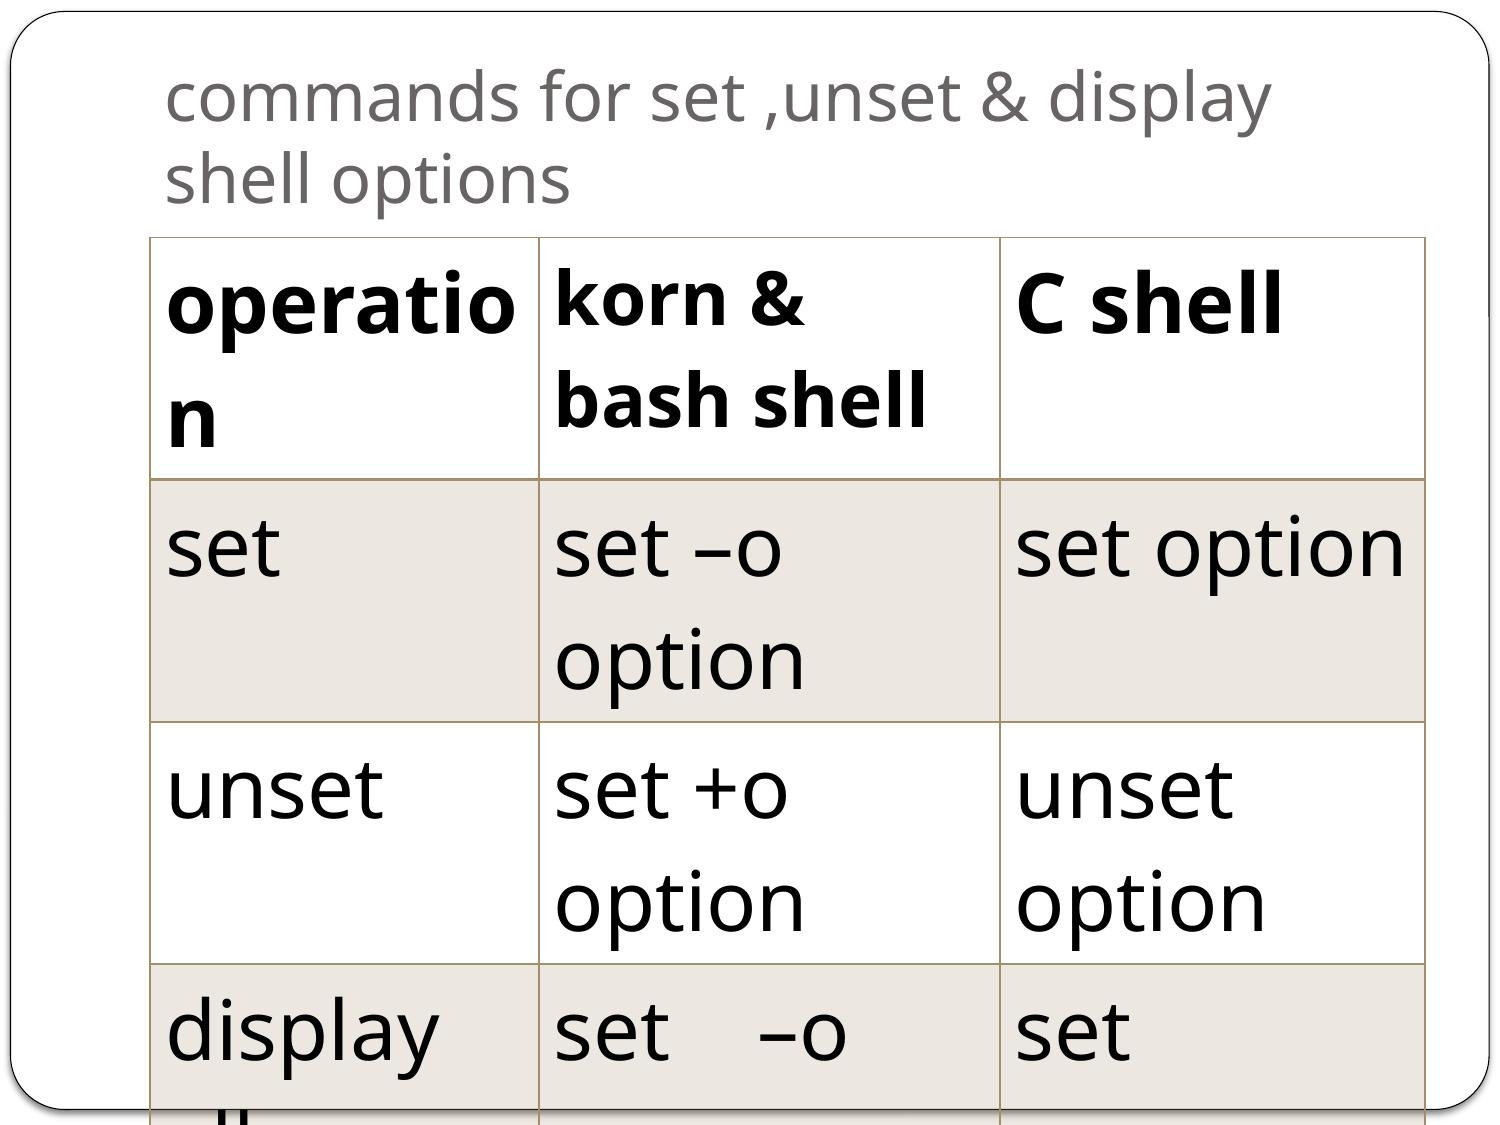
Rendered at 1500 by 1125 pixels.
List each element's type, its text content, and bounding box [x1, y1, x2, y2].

table_cell unset [151, 723, 538, 963]
table_cell set [1001, 965, 1424, 1125]
table_cell set +o option [540, 723, 999, 963]
title commands for set ,unset & display shell options [150, 45, 1425, 233]
table_header operation [151, 238, 538, 478]
table_cell unset option [1001, 723, 1424, 963]
table_cell display all [151, 965, 538, 1125]
table_header C shell [1001, 238, 1424, 478]
table_cell set [151, 481, 538, 721]
table_cell set –o option [540, 481, 999, 721]
table_cell set –o [540, 965, 999, 1125]
table_cell set option [1001, 481, 1424, 721]
table_header korn & bash shell [540, 238, 999, 478]
